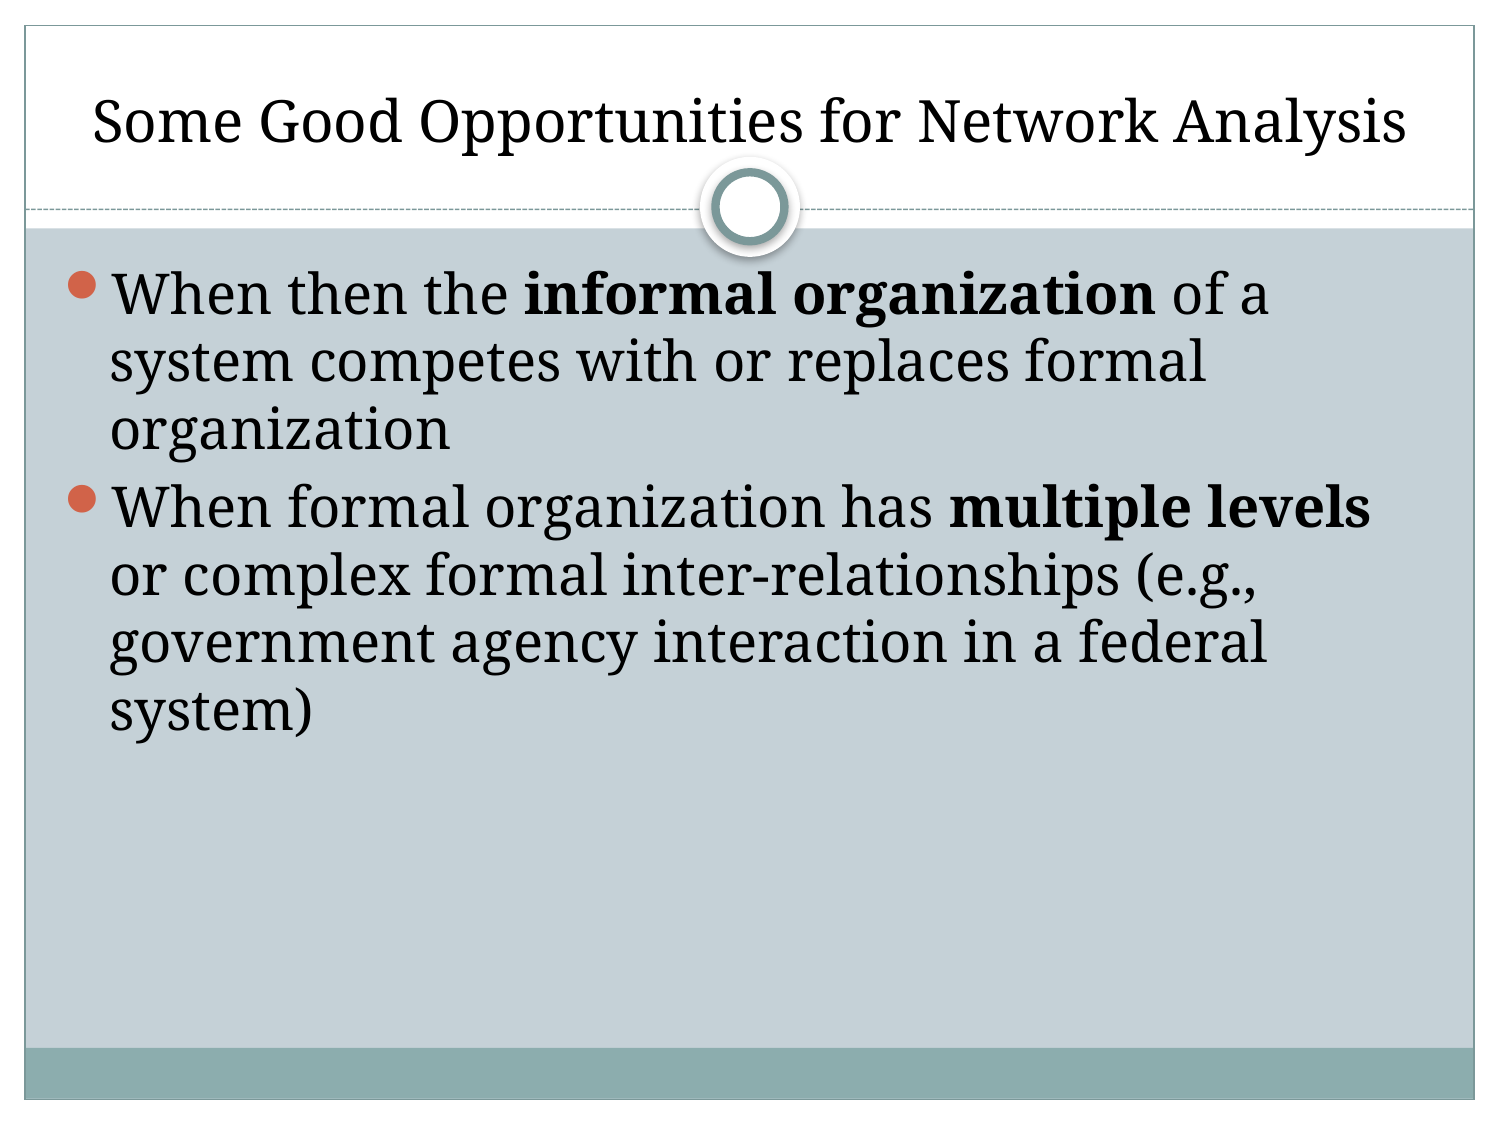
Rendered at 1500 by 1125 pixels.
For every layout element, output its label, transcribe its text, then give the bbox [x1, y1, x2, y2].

list When then the informal organization of a system competes with or replaces formal organization When formal organization has multiple levels or complex formal inter-relationships (e.g., government agency interaction in a federal system) [49, 250, 1445, 1001]
title Some Good Opportunities for Network Analysis [50, 37, 1450, 162]
